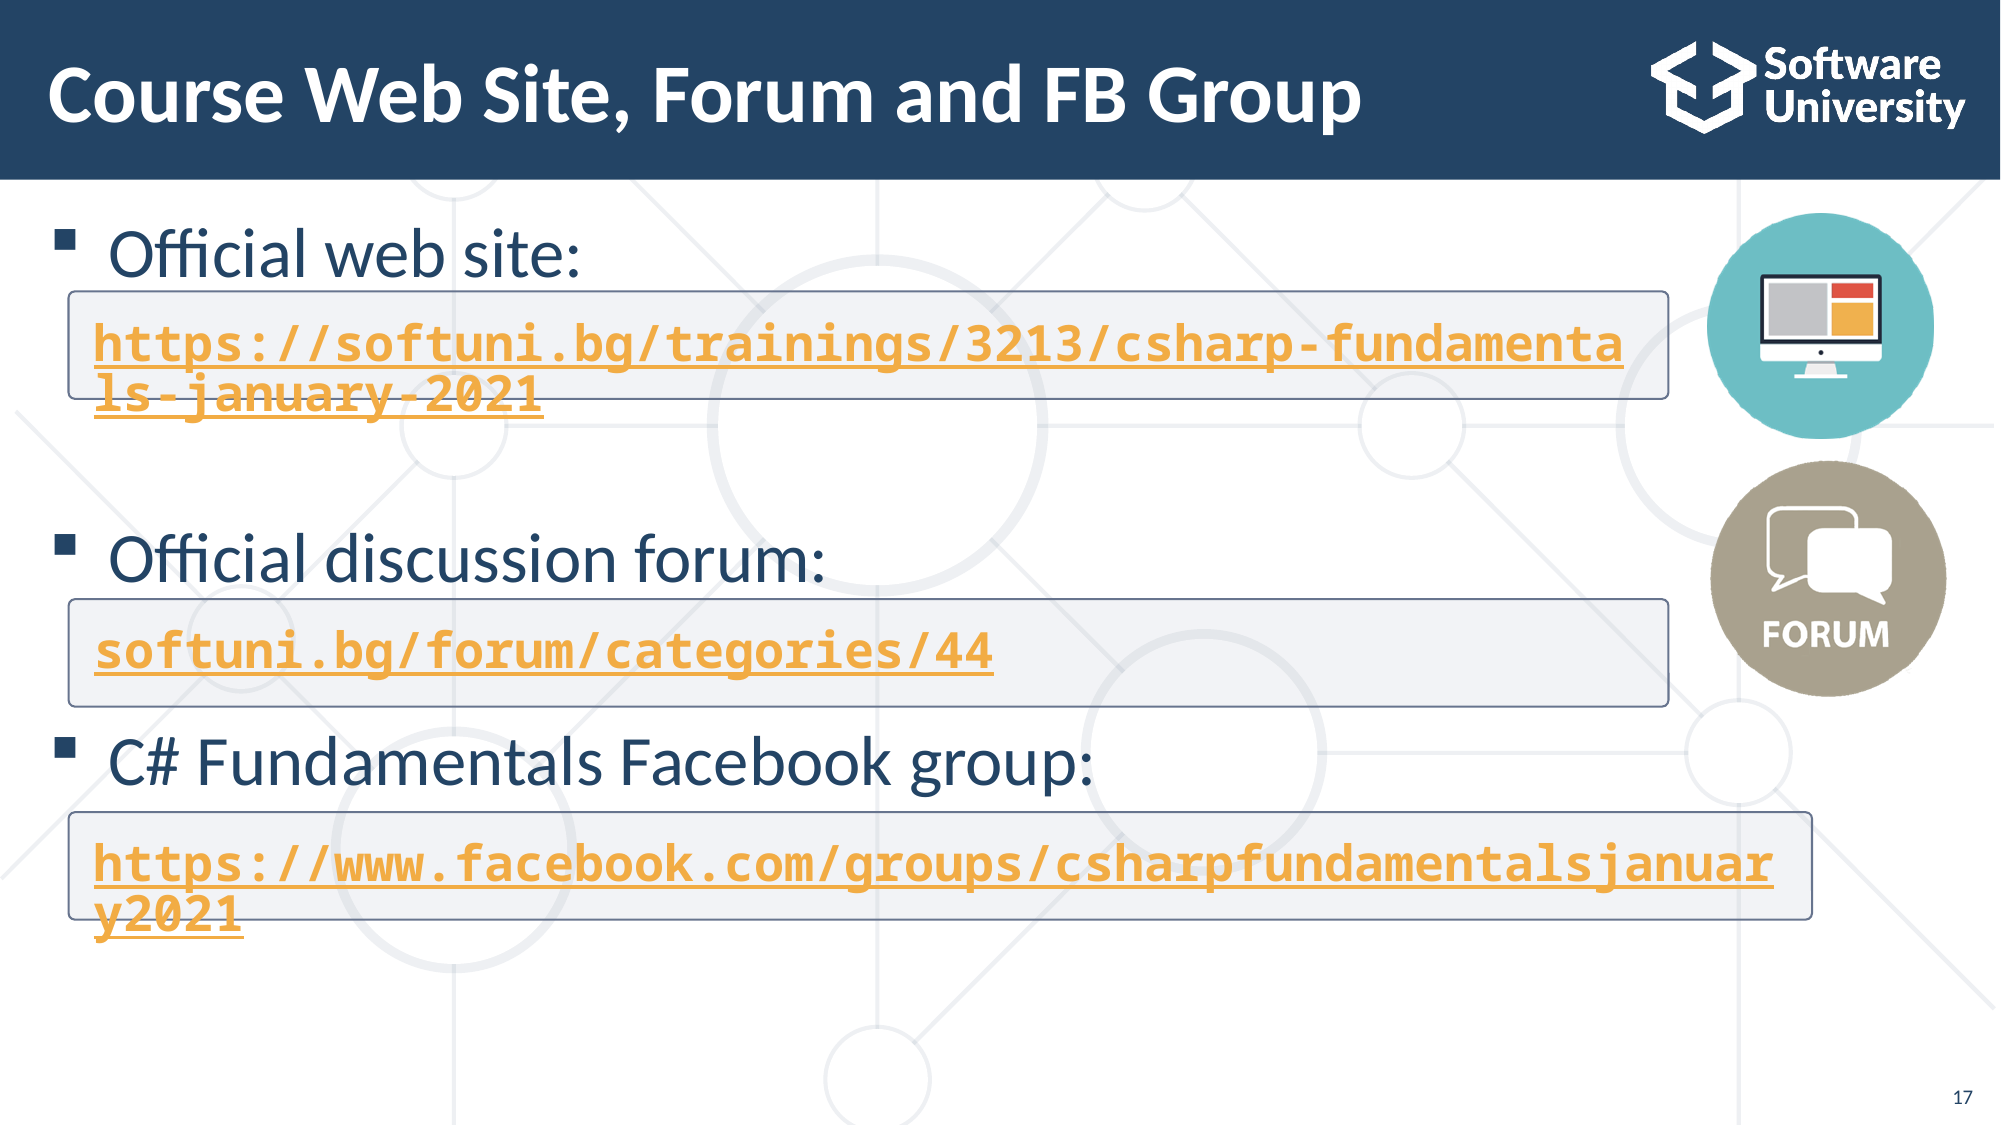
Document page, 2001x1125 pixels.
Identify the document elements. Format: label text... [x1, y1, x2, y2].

text_box softuni.bg/forum/categories/44 [68, 599, 1669, 707]
picture [1707, 213, 1934, 440]
picture [1651, 41, 1966, 134]
title Course Web Site, Forum and FB Group [31, 16, 1625, 162]
slide_number 17 [1927, 1067, 1989, 1117]
list Official web site: Official discussion forum: C# Fundamentals Facebook group: [31, 196, 1970, 1104]
text_box https://softuni.bg/trainings/3213/csharp-fundamentals-january-2021 [68, 291, 1669, 399]
picture [1707, 457, 1949, 699]
text_box https://www.facebook.com/groups/csharpfundamentalsjanuary2021 [68, 812, 1813, 920]
